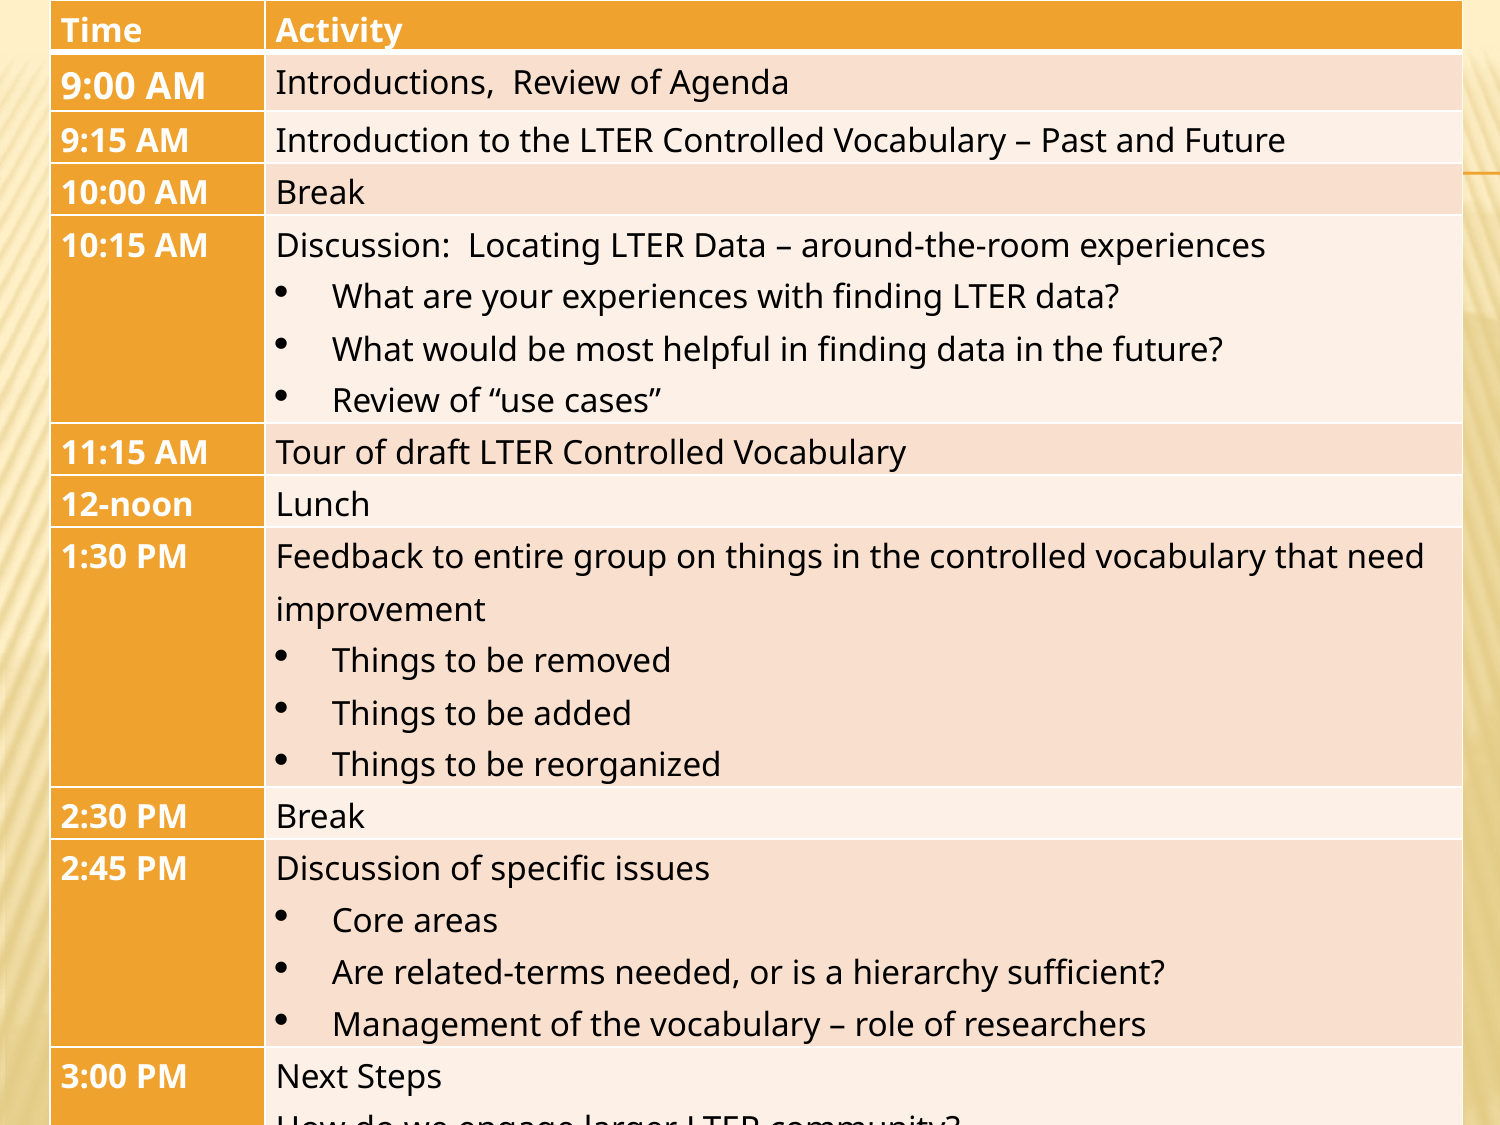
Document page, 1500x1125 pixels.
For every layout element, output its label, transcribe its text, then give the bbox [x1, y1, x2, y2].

table_cell Introduction to the LTER Controlled Vocabulary – Past and Future [266, 112, 1462, 162]
table_cell 12-noon [51, 476, 264, 526]
table_cell Introductions, Review of Agenda [266, 55, 1462, 110]
table_cell Discussion of specific issues Core areas Are related-terms needed, or is a hierarchy sufficient? Management of the vocabulary – role of researchers [266, 840, 1462, 1046]
table_cell Tour of draft LTER Controlled Vocabulary [266, 424, 1462, 474]
table_cell 11:15 AM [51, 424, 264, 474]
table_cell Lunch [266, 476, 1462, 526]
table_header Time [51, 1, 264, 49]
table_cell 3:00 PM [51, 1048, 264, 1125]
table_header Activity [266, 1, 1462, 49]
table_cell 9:15 AM [51, 112, 264, 162]
table_cell 2:30 PM [51, 788, 264, 838]
table_cell Discussion: Locating LTER Data – around-the-room experiences What are your experiences with finding LTER data? What would be most helpful in finding data in the future? Review of “use cases” [266, 216, 1462, 422]
table_cell Break [266, 788, 1462, 838]
table_cell 1:30 PM [51, 528, 264, 786]
table_cell Break [266, 164, 1462, 214]
table_cell 2:45 PM [51, 840, 264, 1046]
table_cell Feedback to entire group on things in the controlled vocabulary that need improvement Things to be removed Things to be added Things to be reorganized [266, 528, 1462, 786]
table_cell 10:15 AM [51, 216, 264, 422]
table_cell 10:00 AM [51, 164, 264, 214]
table_cell 9:00 AM [51, 55, 264, 110]
table_cell Next Steps How do we engage larger LTER community? How much, and what sort of engagement is needed? [266, 1048, 1462, 1125]
